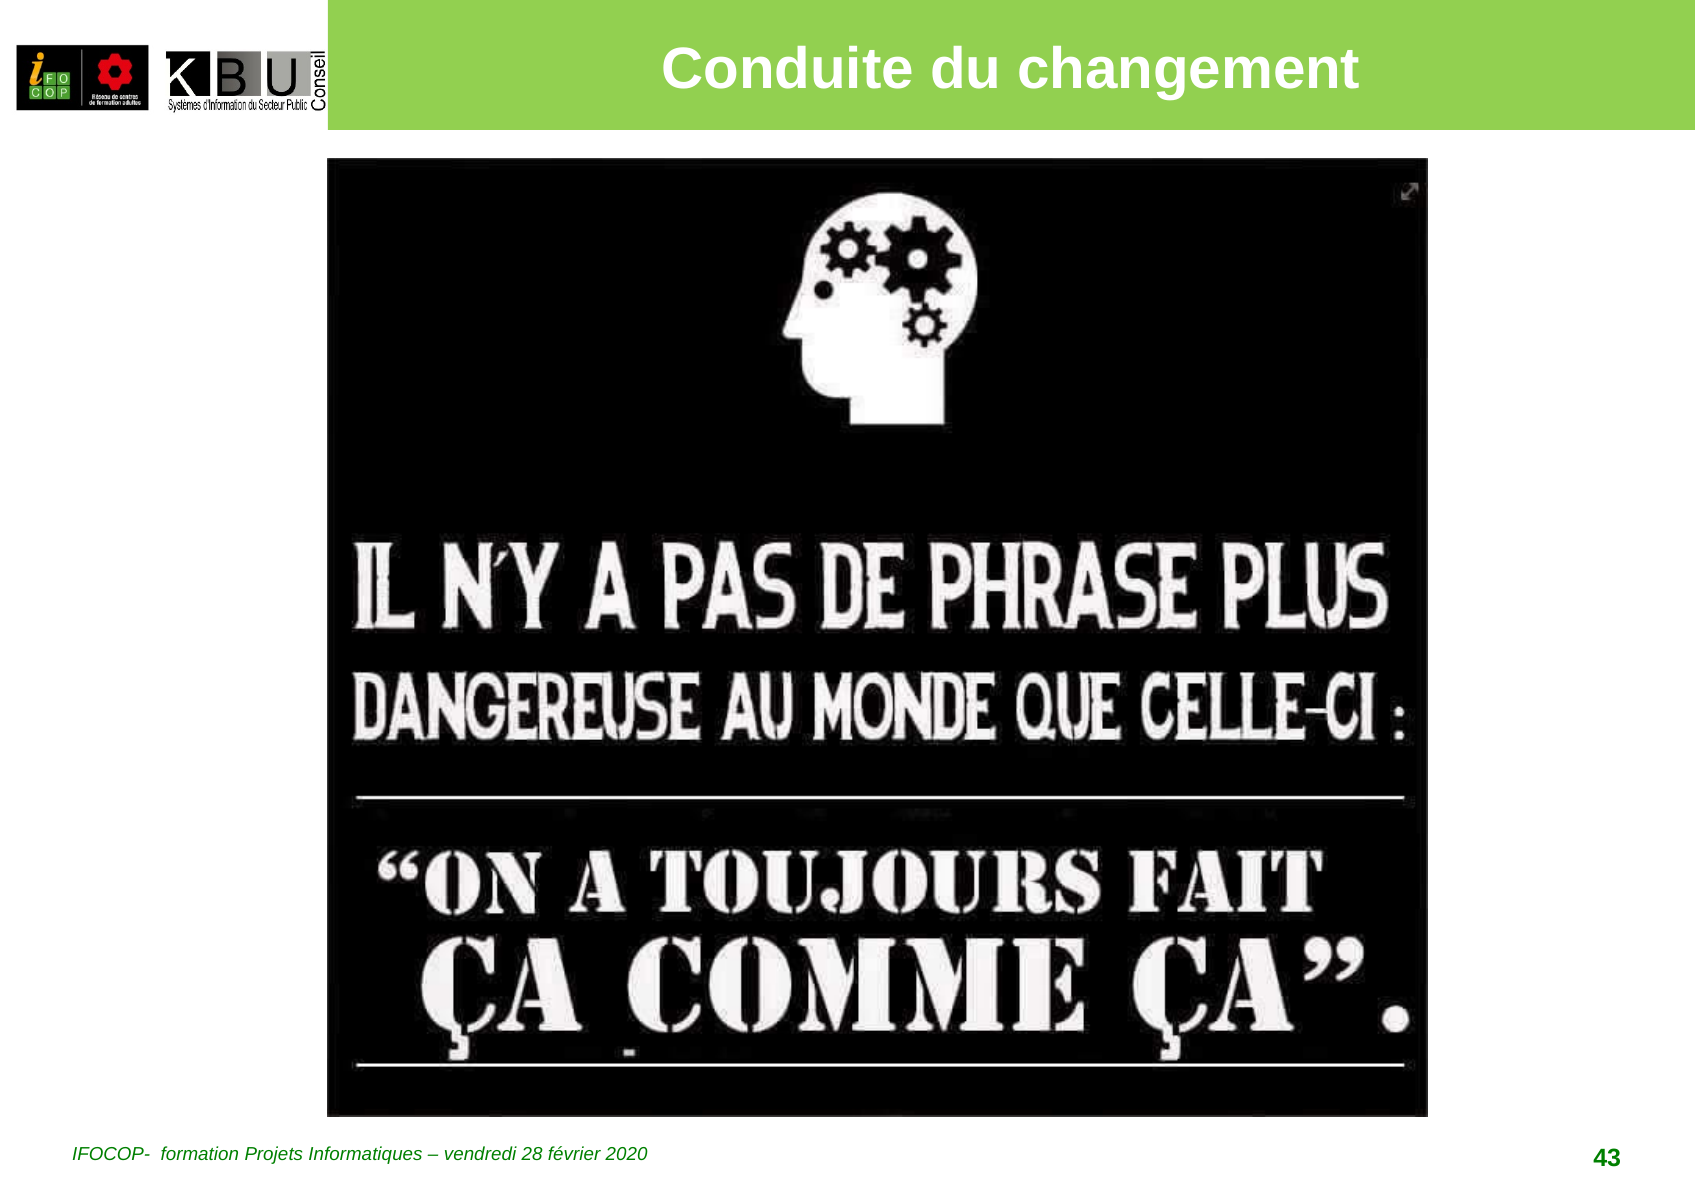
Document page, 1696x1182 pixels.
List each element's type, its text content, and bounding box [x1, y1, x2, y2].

title Conduite du changement [327, 0, 1695, 130]
picture [0, 15, 327, 139]
slide_number IFOCOP- formation Projets Informatiques – vendredi 28 février 2020 [55, 1133, 1155, 1170]
slide_number 43 [1214, 1133, 1638, 1170]
picture [327, 158, 1428, 1117]
